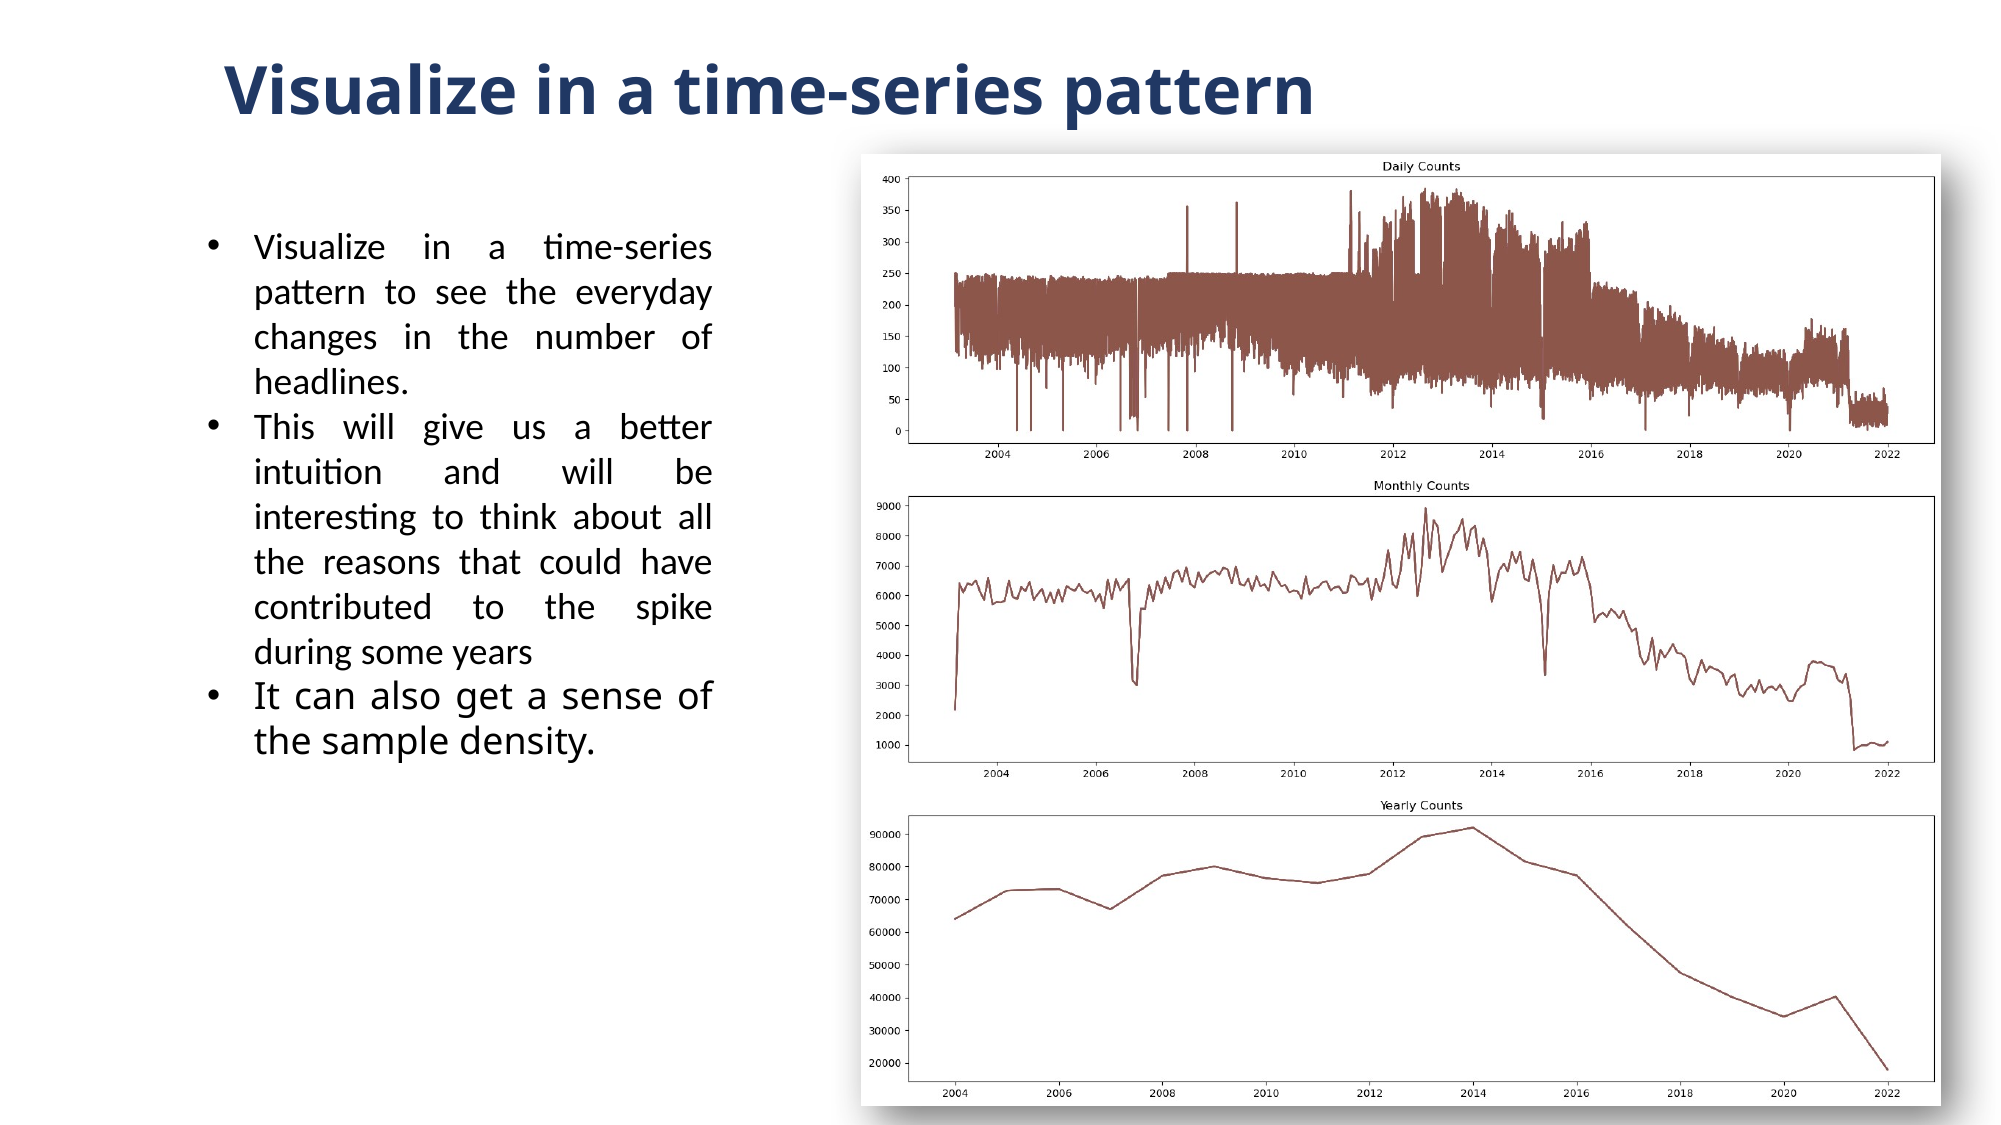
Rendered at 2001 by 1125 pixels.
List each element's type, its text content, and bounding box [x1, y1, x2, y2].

text_box Visualize in a time-series pattern to see the everyday changes in the number of headlines. This will give us a better intuition and will be interesting to think about all the reasons that could have contributed to the spike during some years It can also get a sense of the sample density. [192, 214, 728, 770]
text_box Visualize in a time-series pattern [192, 31, 1868, 155]
picture [861, 154, 1941, 1106]
